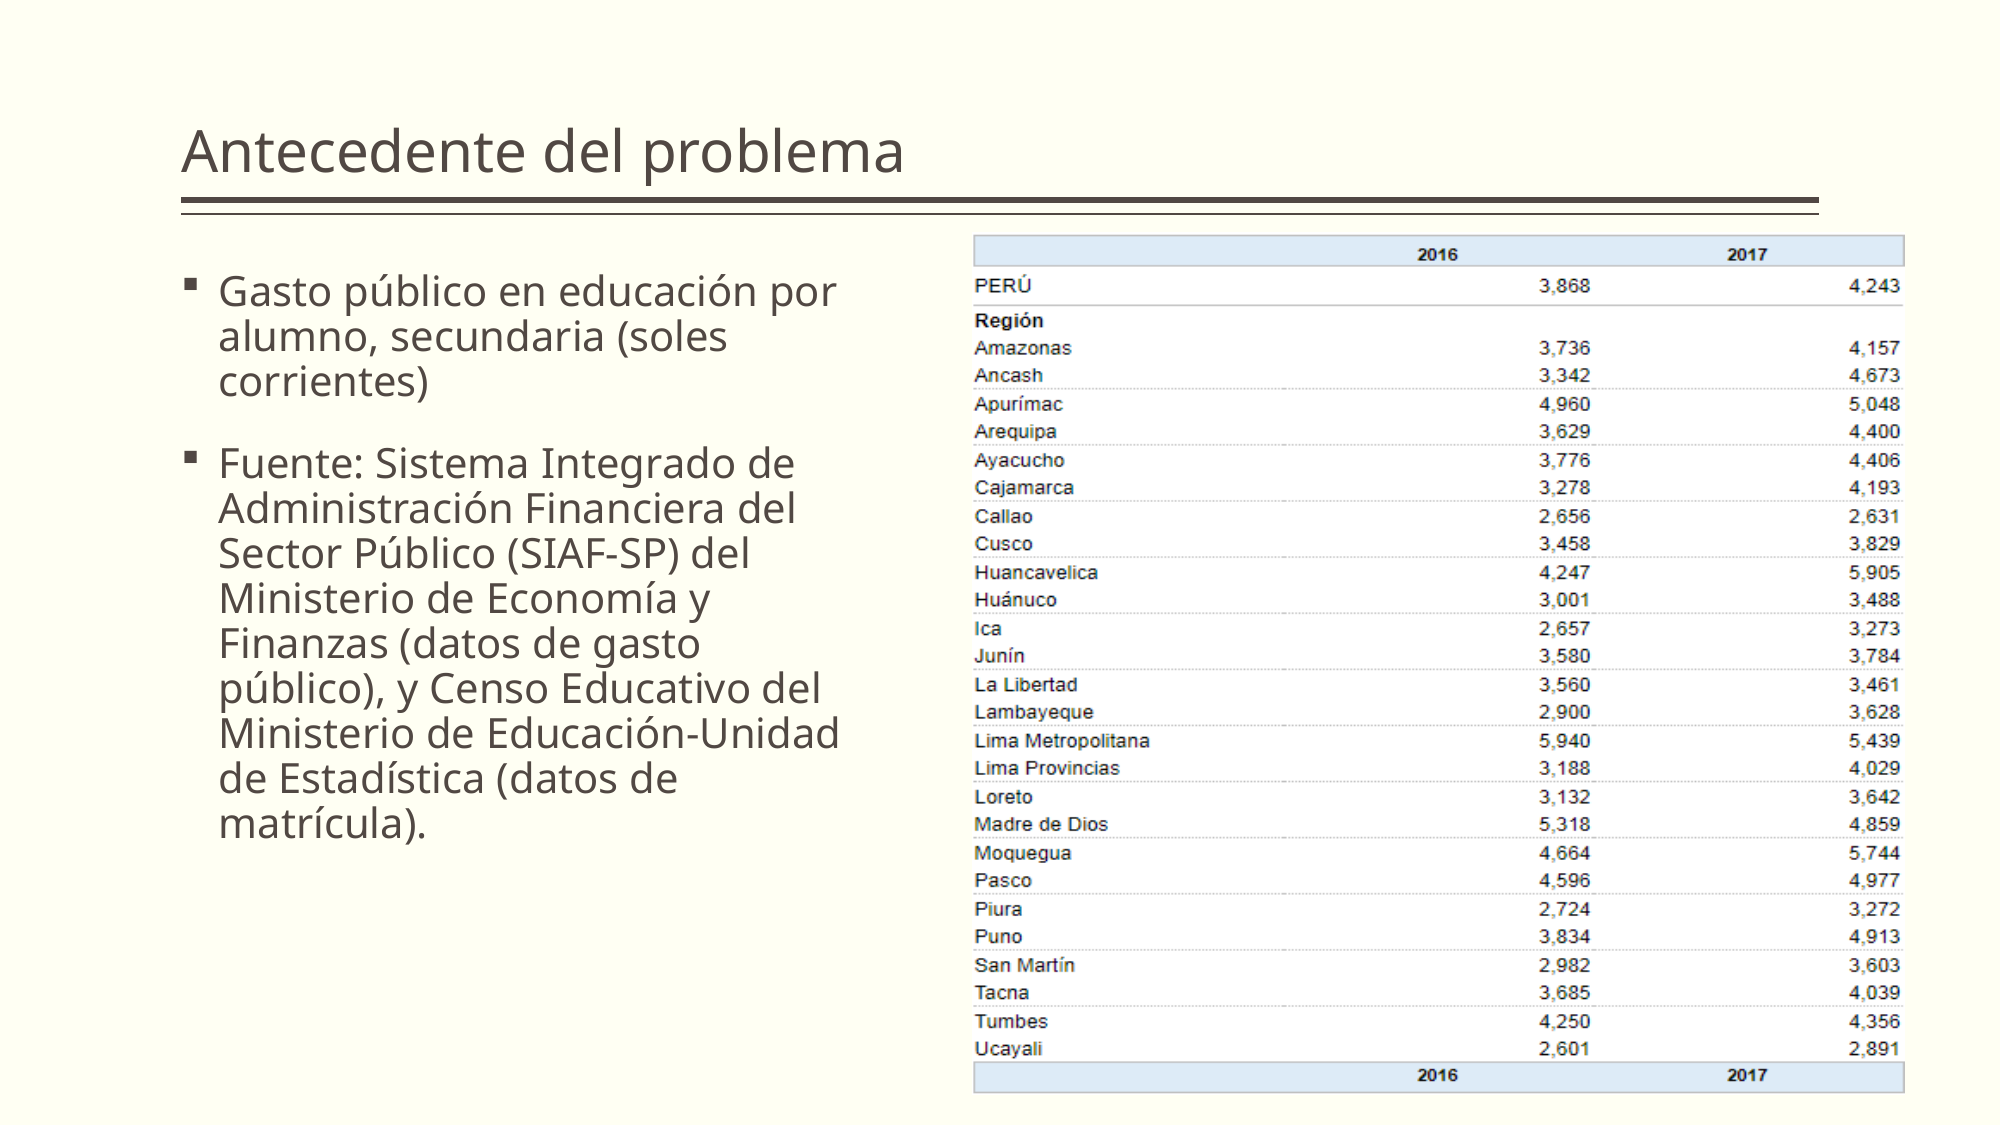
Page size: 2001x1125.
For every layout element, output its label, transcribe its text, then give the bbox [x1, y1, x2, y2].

title Antecedente del problema [181, 12, 1819, 193]
picture [972, 232, 1905, 1095]
list Gasto público en educación por alumno, secundaria (soles corrientes) Fuente: Sistema Integrado de Administración Financiera del Sector Público (SIAF-SP) del Ministerio de Economía y Finanzas (datos de gasto público), y Censo Educativo del Ministerio de Educación-Unidad de Estadística (datos de matrícula). [181, 262, 858, 1013]
